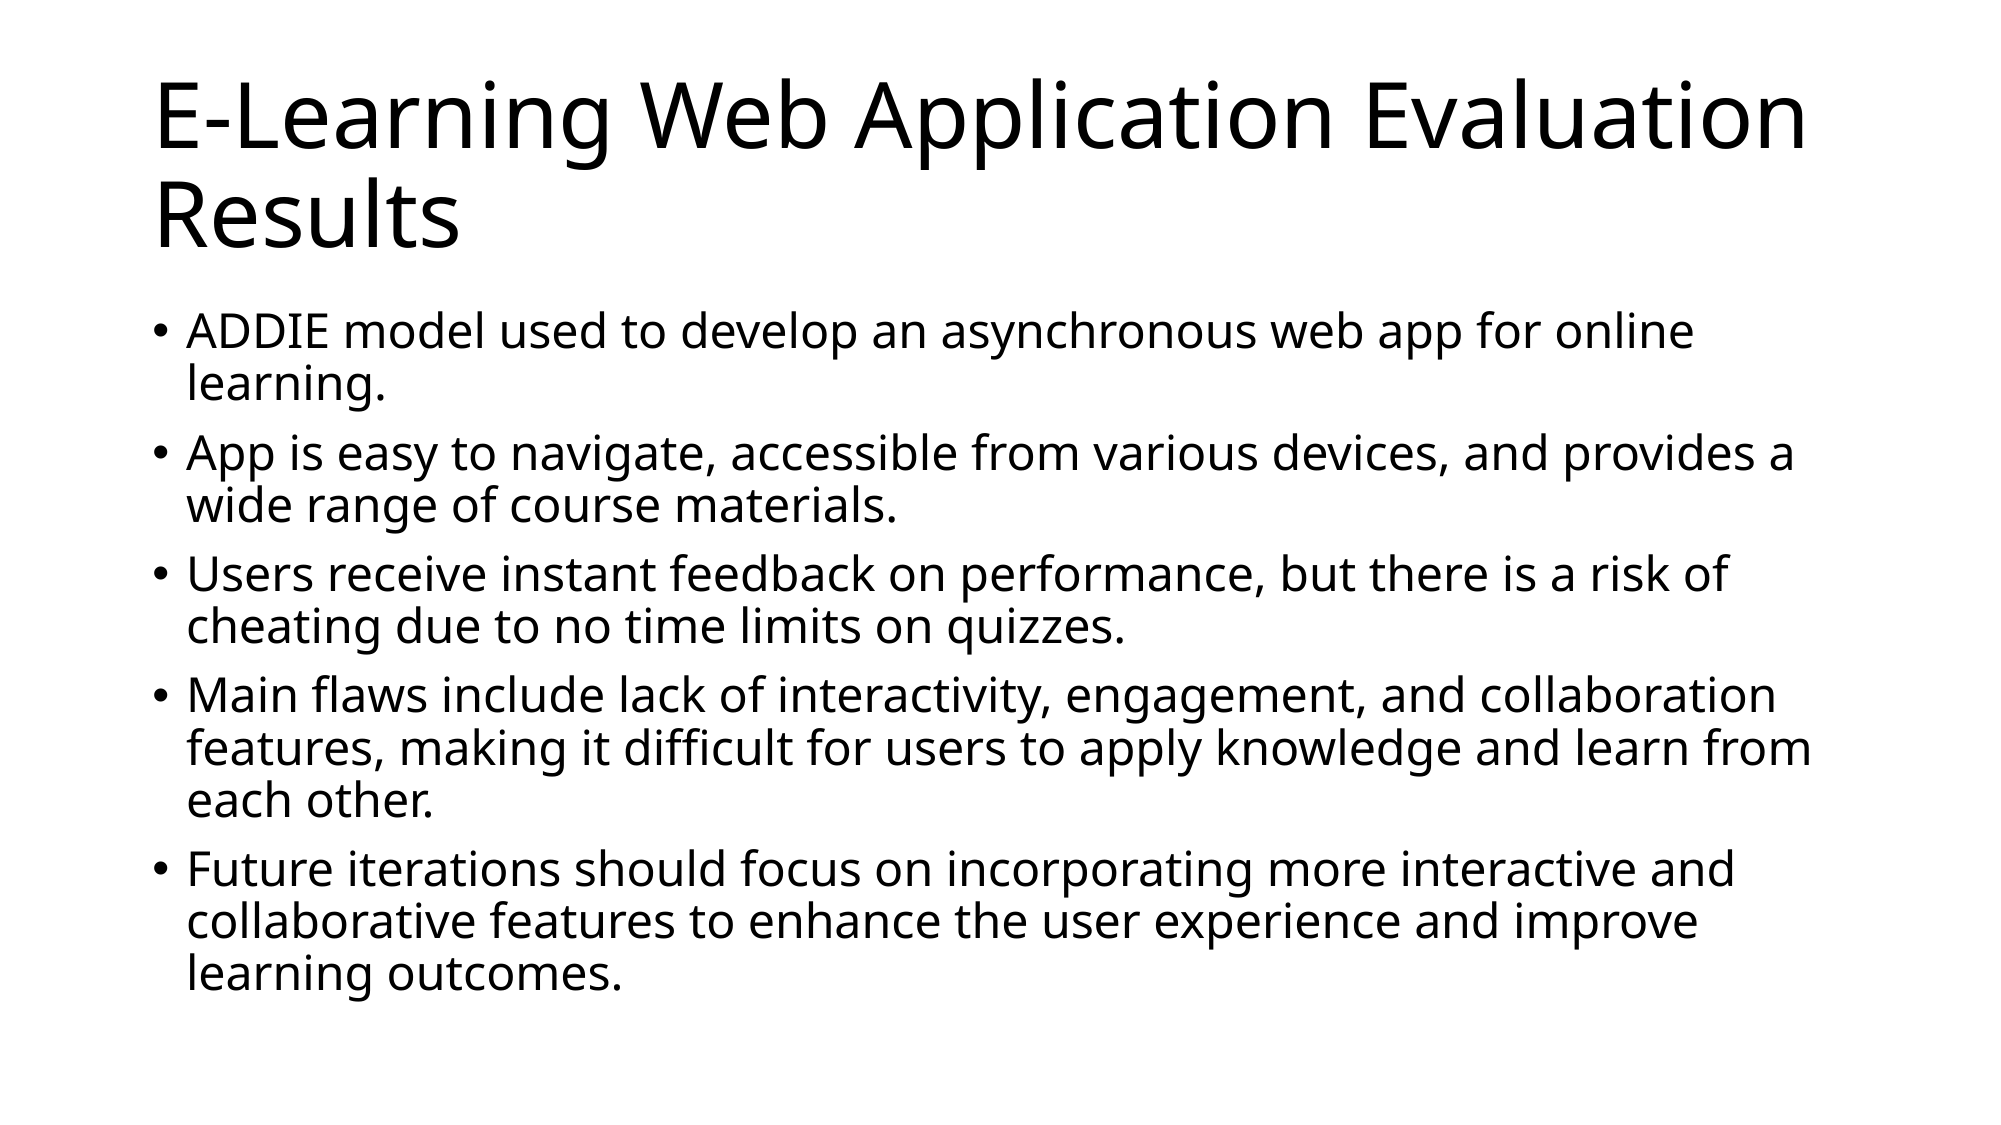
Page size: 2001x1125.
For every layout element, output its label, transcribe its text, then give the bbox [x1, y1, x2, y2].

title E-Learning Web Application Evaluation Results [137, 59, 1863, 278]
list ADDIE model used to develop an asynchronous web app for online learning. App is easy to navigate, accessible from various devices, and provides a wide range of course materials. Users receive instant feedback on performance, but there is a risk of cheating due to no time limits on quizzes. Main flaws include lack of interactivity, engagement, and collaboration features, making it difficult for users to apply knowledge and learn from each other. Future iterations should focus on incorporating more interactive and collaborative features to enhance the user experience and improve learning outcomes. [137, 299, 1863, 1014]
